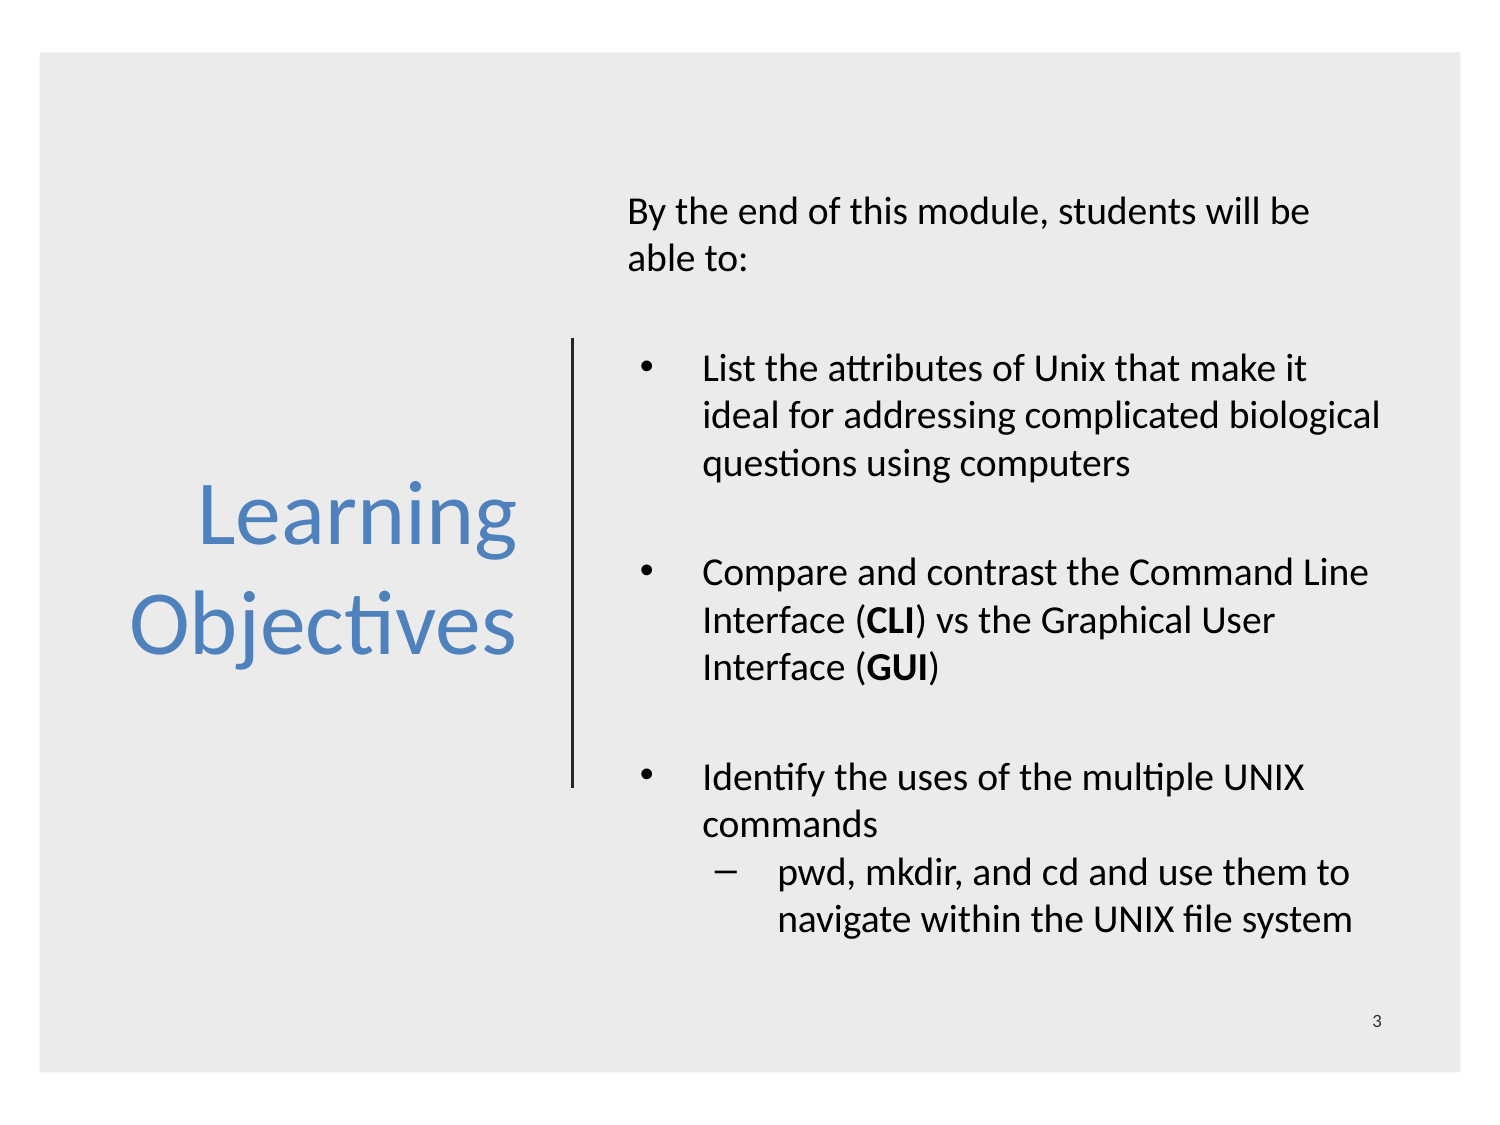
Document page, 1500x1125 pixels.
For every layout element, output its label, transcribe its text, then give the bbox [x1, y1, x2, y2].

text_box [37, 50, 1462, 1074]
list By the end of this module, students will be able to: List the attributes of Unix that make it ideal for addressing complicated biological questions using computers Compare and contrast the Command Line Interface (CLI) vs the Graphical User Interface (GUI) Identify the uses of the multiple UNIX commands pwd, mkdir, and cd and use them to navigate within the UNIX file system [612, 158, 1397, 967]
slide_number 3 [1300, 989, 1397, 1050]
title Learning Objectives [103, 158, 533, 967]
